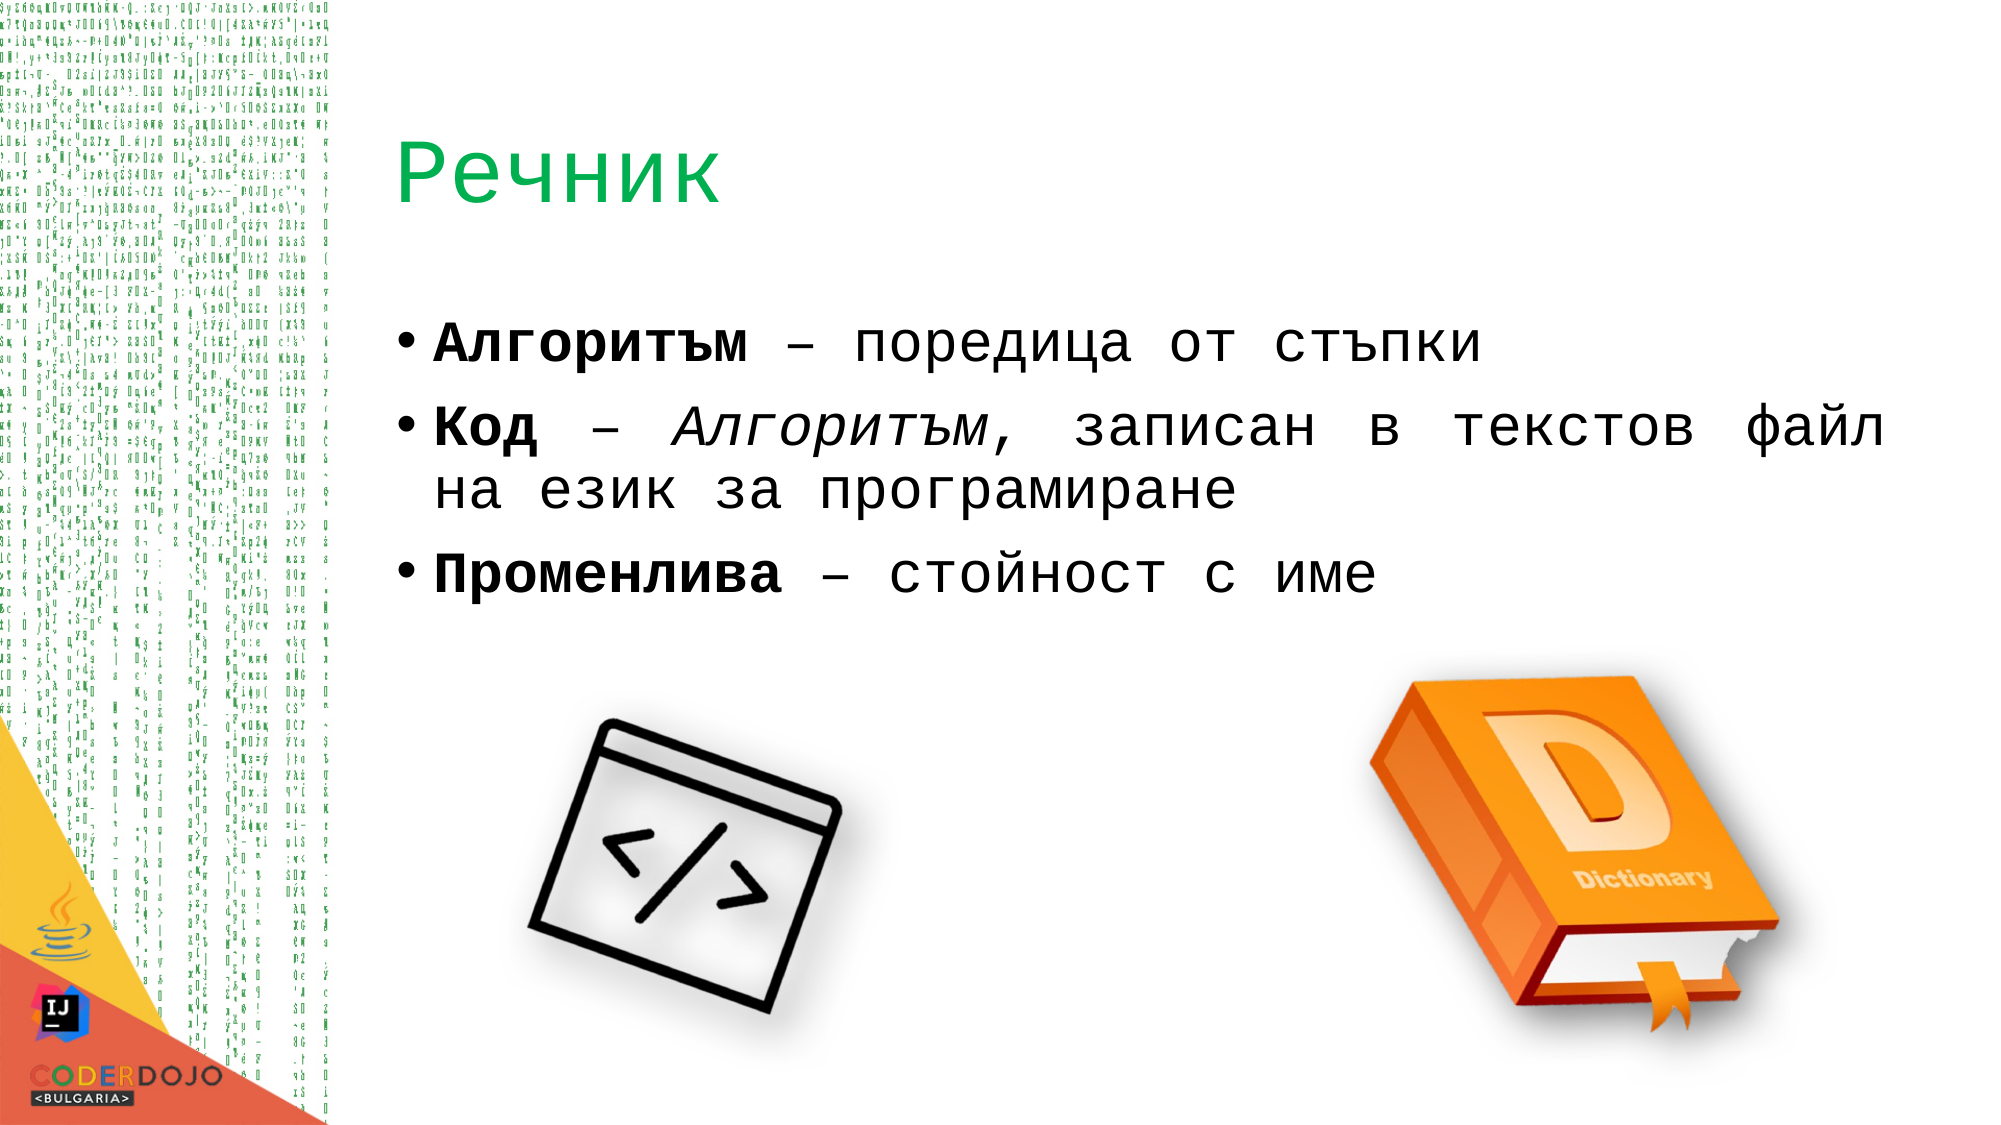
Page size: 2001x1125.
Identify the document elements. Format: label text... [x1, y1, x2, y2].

title Речник [379, 64, 2000, 282]
list Алгоритъм – поредица от стъпки Код – Алгоритъм, записан в текстов файл на език за програмиране Променлива – стойност с име [381, 303, 1902, 1018]
picture [508, 698, 862, 1039]
picture [0, 0, 2001, 1125]
picture [1249, 558, 1901, 1125]
